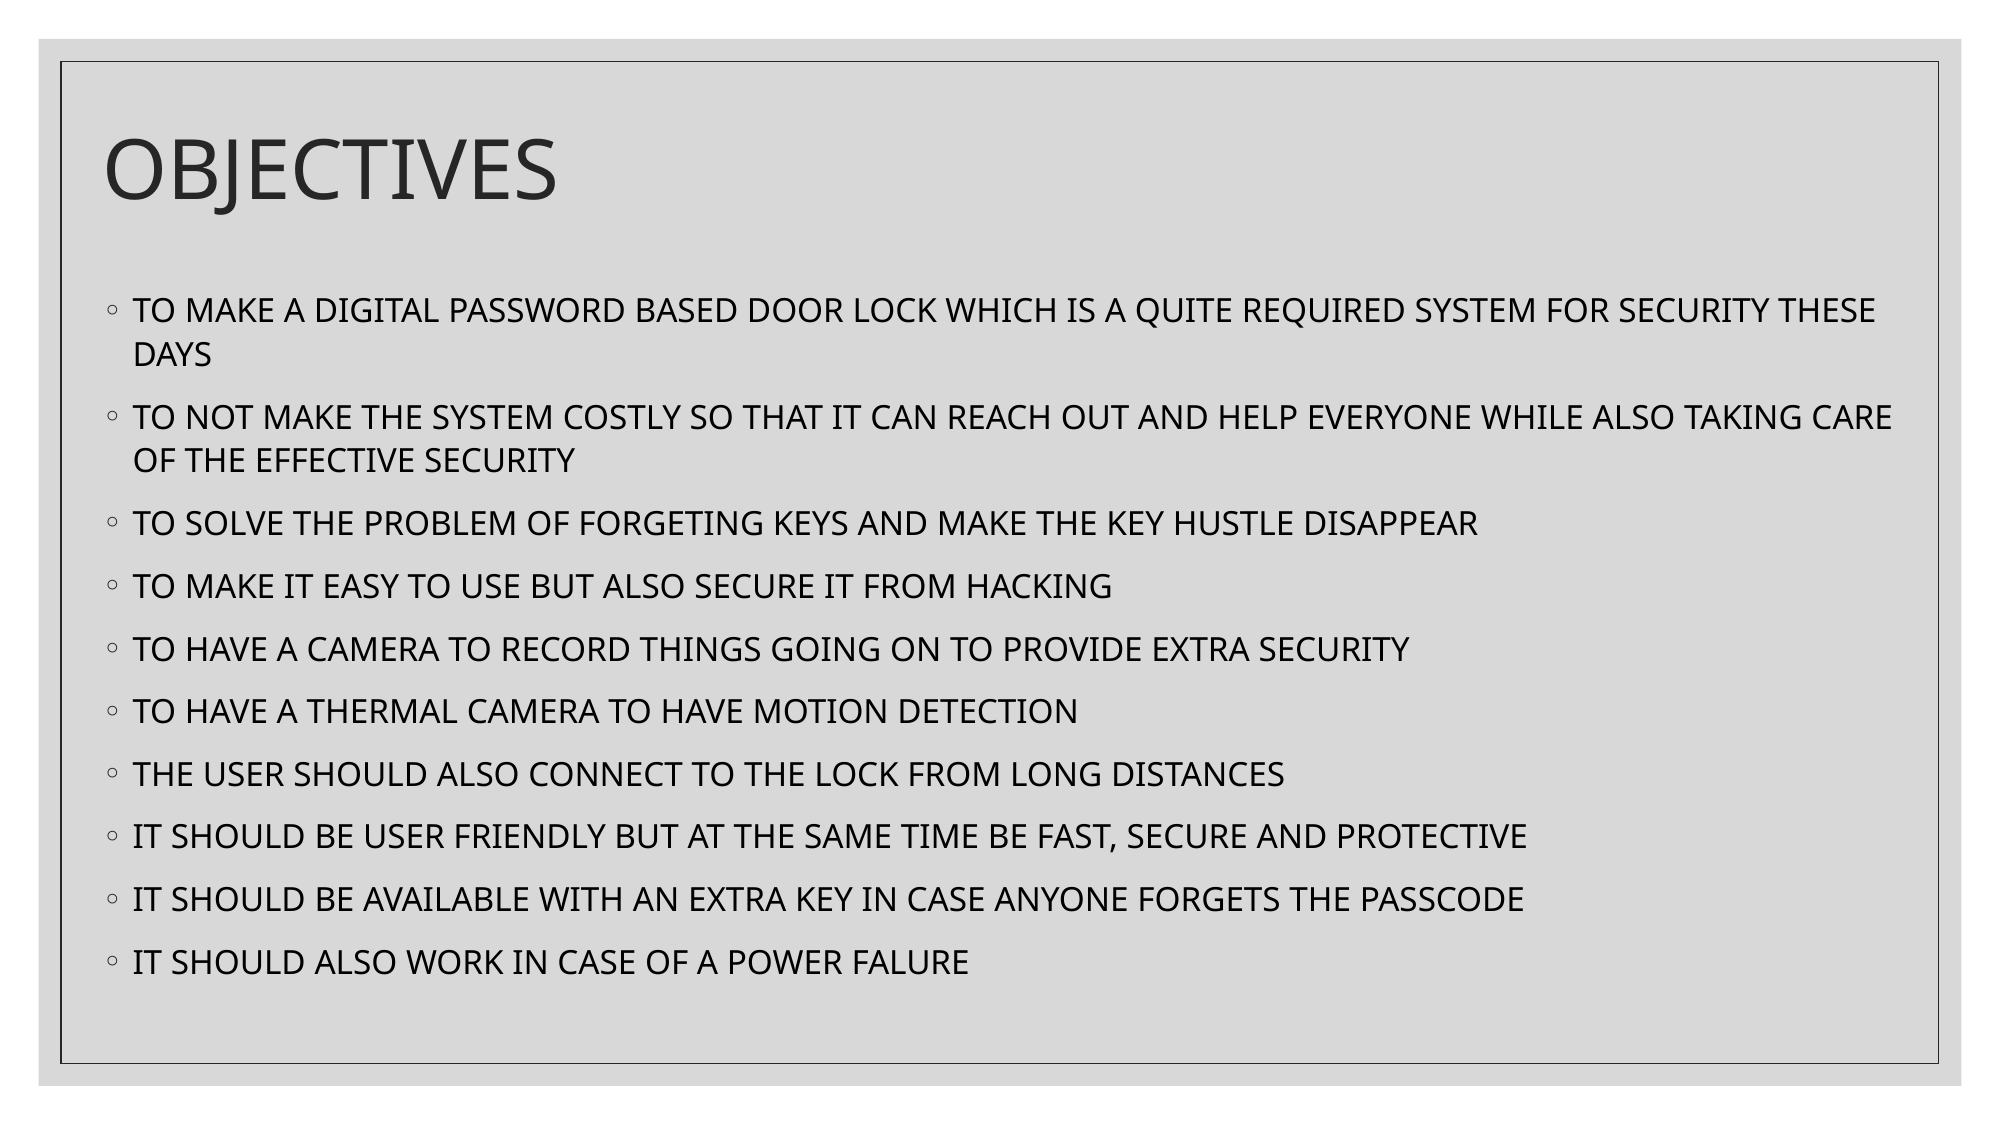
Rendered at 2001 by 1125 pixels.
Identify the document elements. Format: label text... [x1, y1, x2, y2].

title OBJECTIVES [87, 91, 1825, 255]
list TO MAKE A DIGITAL PASSWORD BASED DOOR LOCK WHICH IS A QUITE REQUIRED SYSTEM FOR SECURITY THESE DAYS TO NOT MAKE THE SYSTEM COSTLY SO THAT IT CAN REACH OUT AND HELP EVERYONE WHILE ALSO TAKING CARE OF THE EFFECTIVE SECURITY TO SOLVE THE PROBLEM OF FORGETING KEYS AND MAKE THE KEY HUSTLE DISAPPEAR TO MAKE IT EASY TO USE BUT ALSO SECURE IT FROM HACKING TO HAVE A CAMERA TO RECORD THINGS GOING ON TO PROVIDE EXTRA SECURITY TO HAVE A THERMAL CAMERA TO HAVE MOTION DETECTION THE USER SHOULD ALSO CONNECT TO THE LOCK FROM LONG DISTANCES IT SHOULD BE USER FRIENDLY BUT AT THE SAME TIME BE FAST, SECURE AND PROTECTIVE IT SHOULD BE AVAILABLE WITH AN EXTRA KEY IN CASE ANYONE FORGETS THE PASSCODE IT SHOULD ALSO WORK IN CASE OF A POWER FALURE [87, 277, 1913, 1034]
